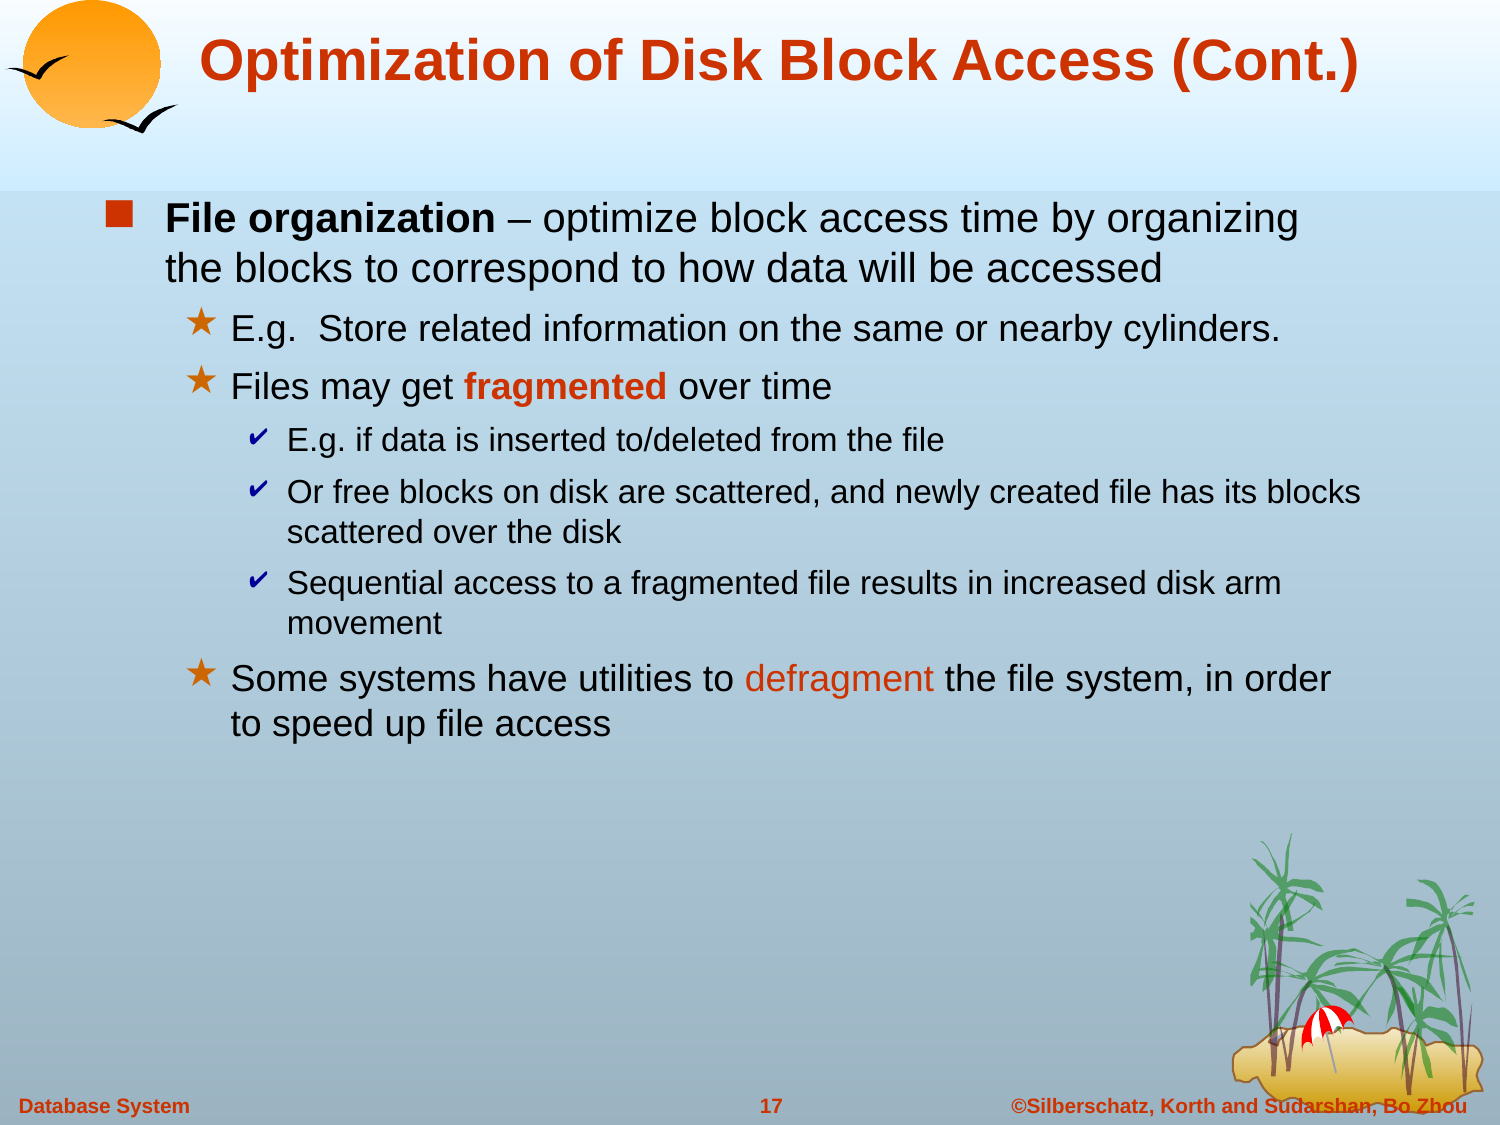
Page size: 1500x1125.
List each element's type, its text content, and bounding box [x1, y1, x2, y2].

list File organization – optimize block access time by organizing the blocks to correspond to how data will be accessed E.g. Store related information on the same or nearby cylinders. Files may get fragmented over time E.g. if data is inserted to/deleted from the file Or free blocks on disk are scattered, and newly created file has its blocks scattered over the disk Sequential access to a fragmented file results in increased disk arm movement Some systems have utilities to defragment the file system, in order to speed up file access [93, 182, 1382, 983]
title Optimization of Disk Block Access (Cont.) [117, 0, 1443, 100]
